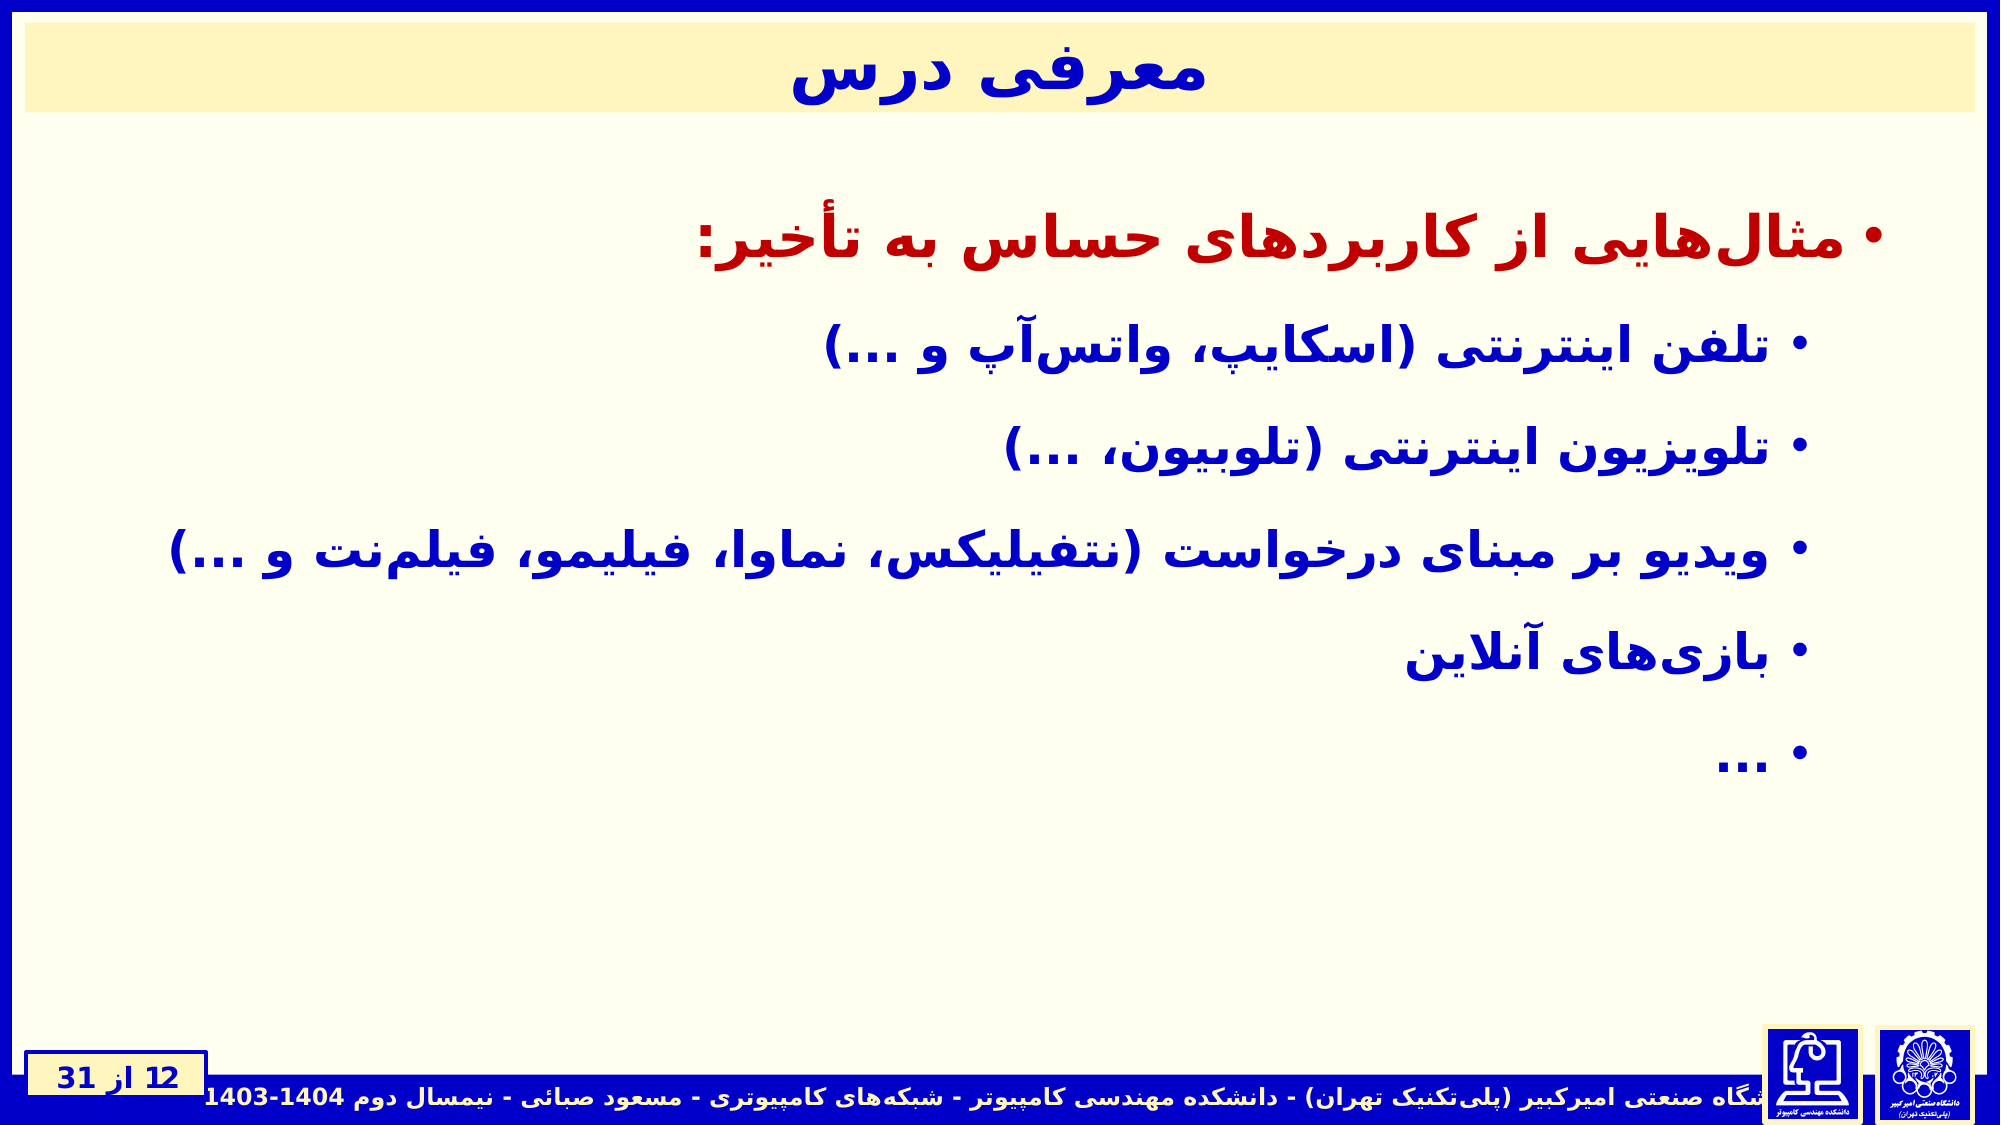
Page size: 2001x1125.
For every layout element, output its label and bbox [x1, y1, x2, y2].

text_box [0, 0, 2000, 1125]
